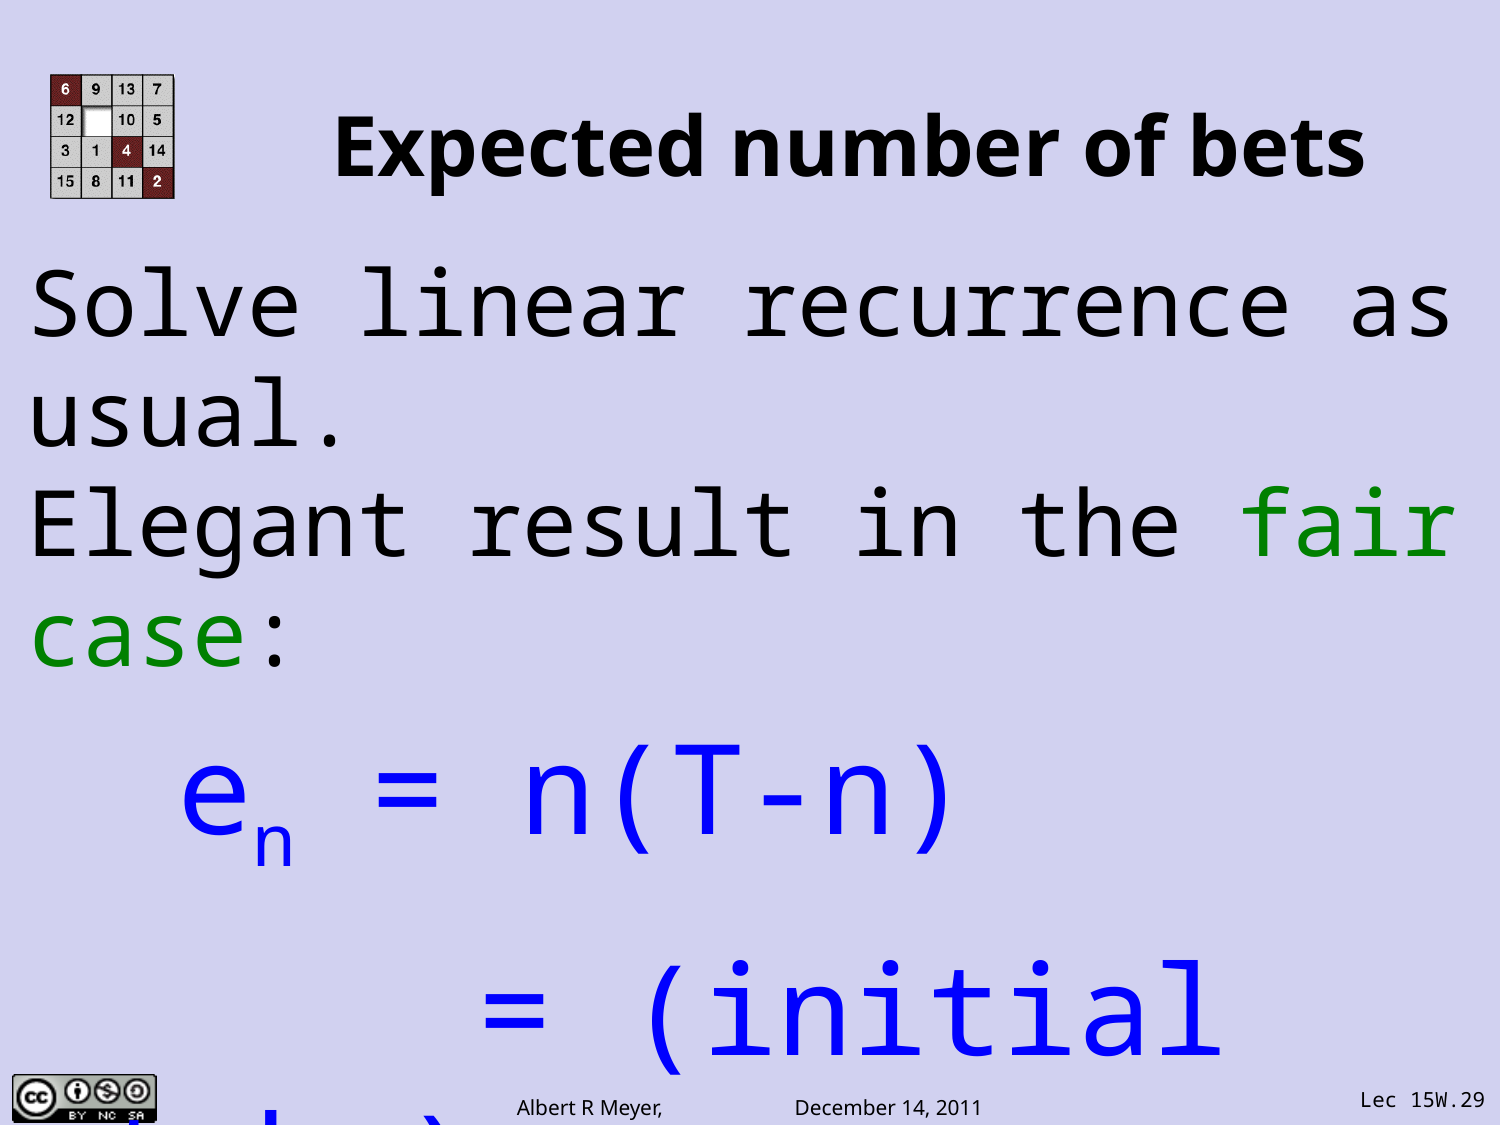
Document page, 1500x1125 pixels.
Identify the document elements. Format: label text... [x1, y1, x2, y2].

text_box Solve linear recurrence as usual. Elegant result in the fair case: en = n(T-n) = (initial stake) ∙(intended profit) [12, 237, 1500, 1125]
title Expected number of bets [236, 49, 1463, 237]
picture [50, 74, 175, 199]
